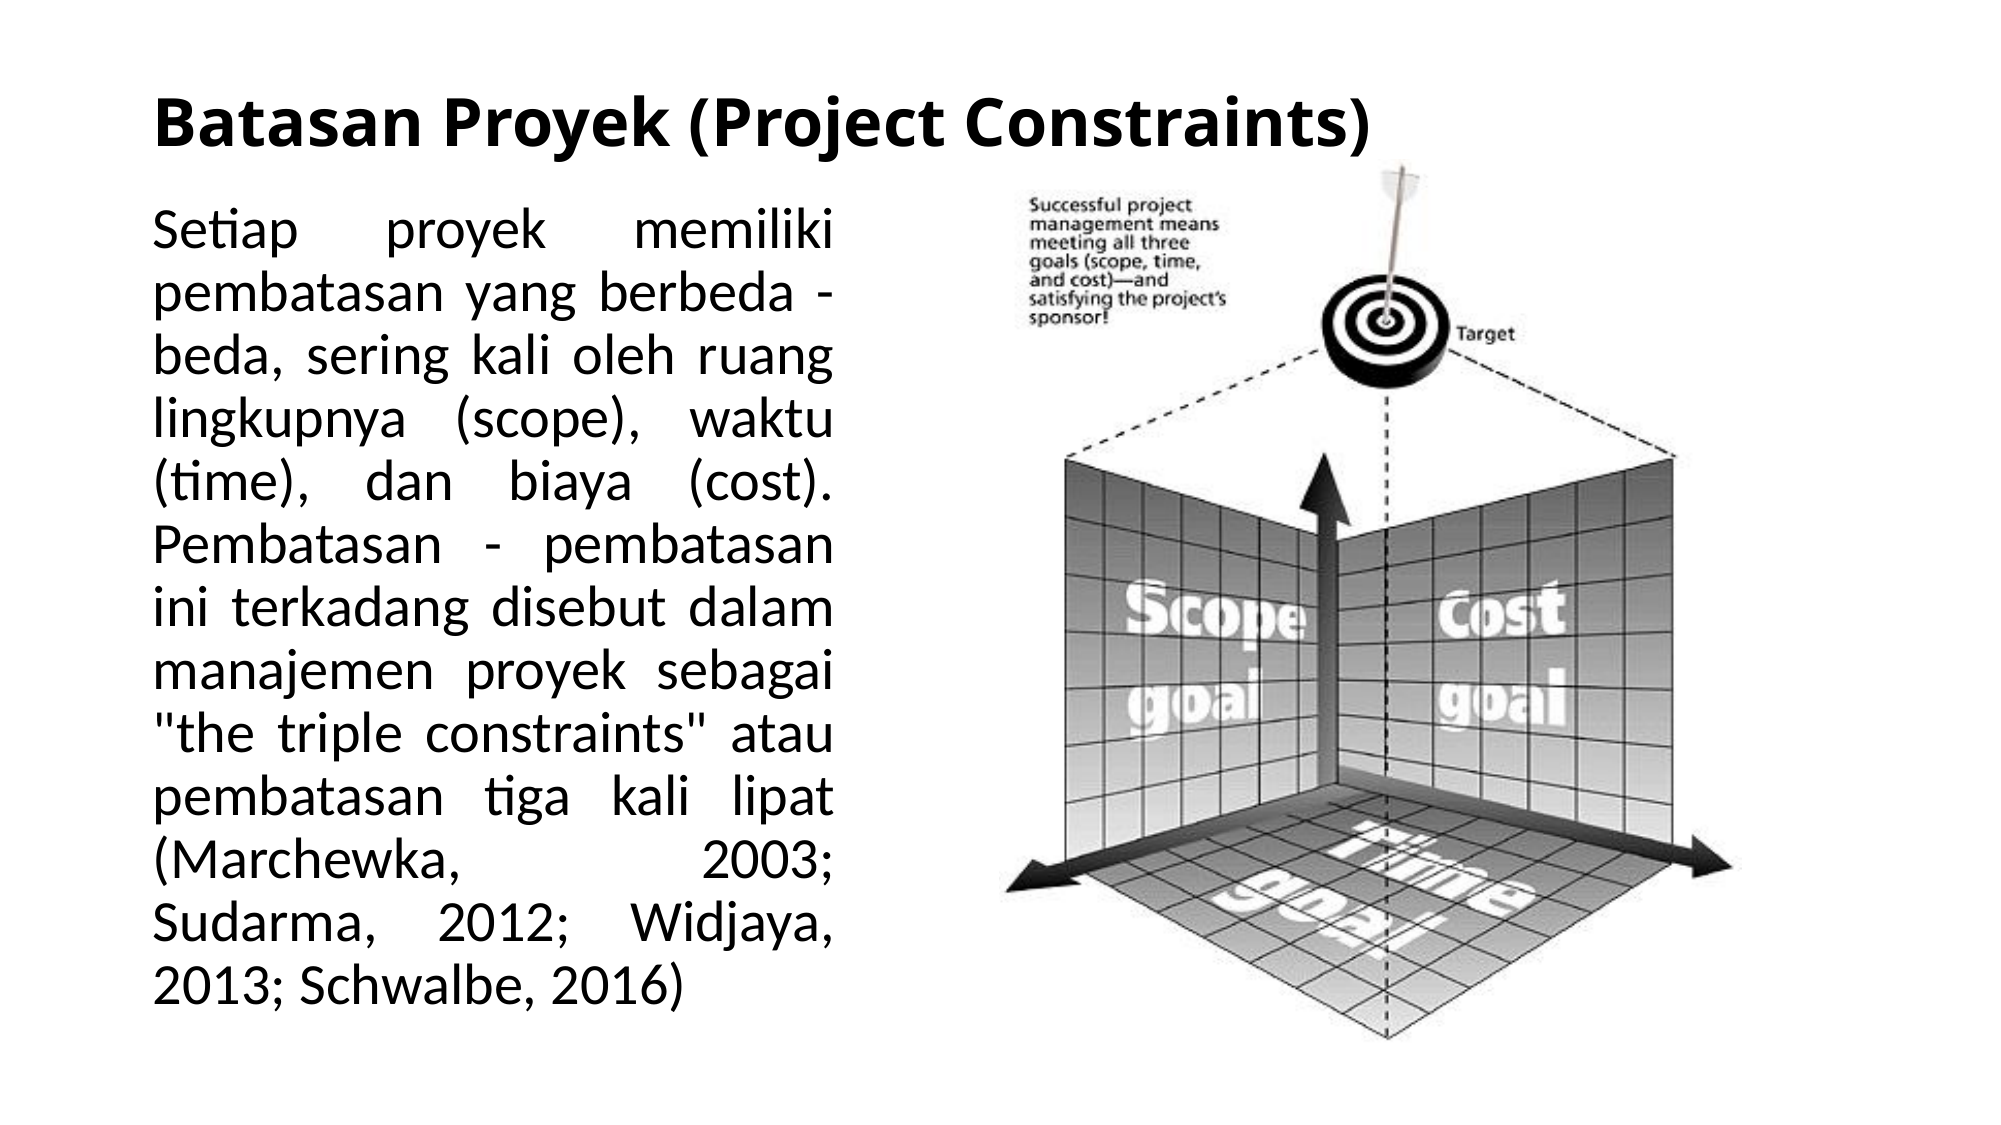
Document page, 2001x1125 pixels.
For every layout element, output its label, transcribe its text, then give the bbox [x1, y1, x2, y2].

picture [999, 159, 1742, 1050]
list Setiap proyek memiliki pembatasan yang berbeda -beda, sering kali oleh ruang lingkupnya (scope), waktu (time), dan biaya (cost). Pembatasan - pembatasan ini terkadang disebut dalam manajemen proyek sebagai "the triple constraints" atau pembatasan tiga kali lipat (Marchewka, 2003; Sudarma, 2012; Widjaya, 2013; Schwalbe, 2016) [137, 191, 850, 1063]
title Batasan Proyek (Project Constraints) [137, 33, 1715, 169]
